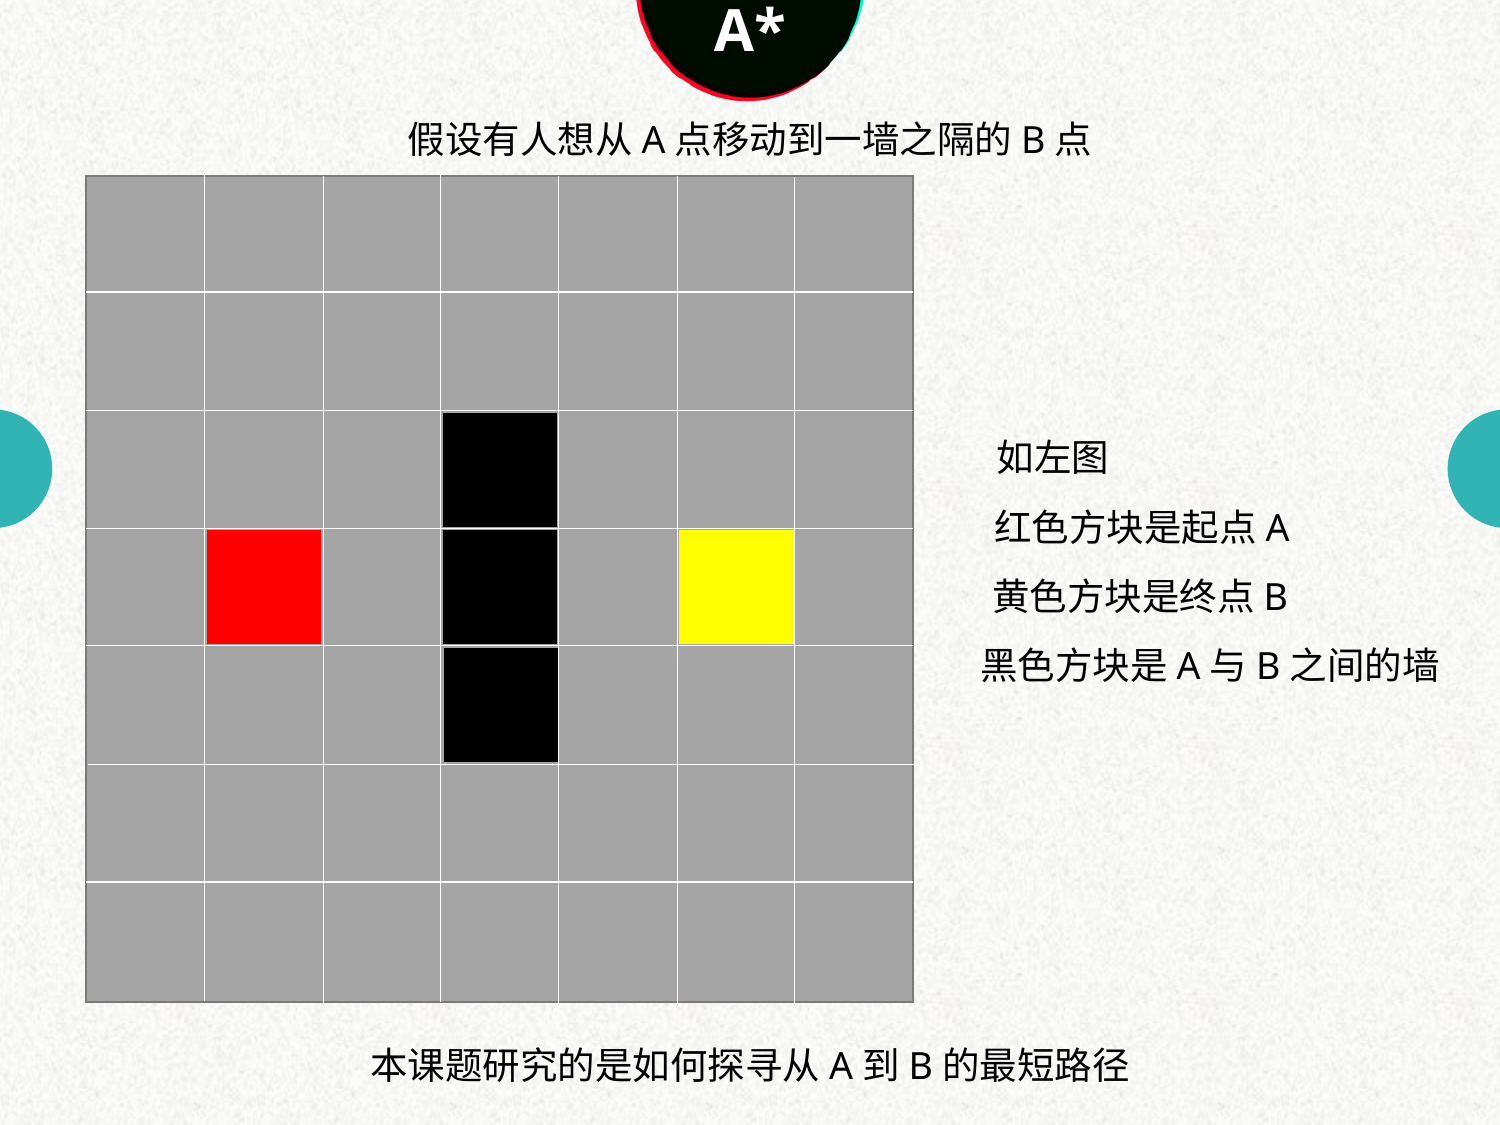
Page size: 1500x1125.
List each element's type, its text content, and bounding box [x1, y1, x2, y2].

text_box 如左图 [982, 427, 1125, 487]
picture [631, 0, 869, 105]
text_box 黑色方块是A与B之间的墙 [965, 634, 1455, 695]
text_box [86, 174, 915, 1004]
text_box 本课题研究的是如何探寻从A到B的最短路径 [355, 1035, 1145, 1095]
text_box 红色方块是起点A [979, 496, 1305, 556]
text_box 黄色方块是终点B [977, 565, 1303, 625]
text_box 假设有人想从A点移动到一墙之隔的B点 [393, 108, 1107, 214]
